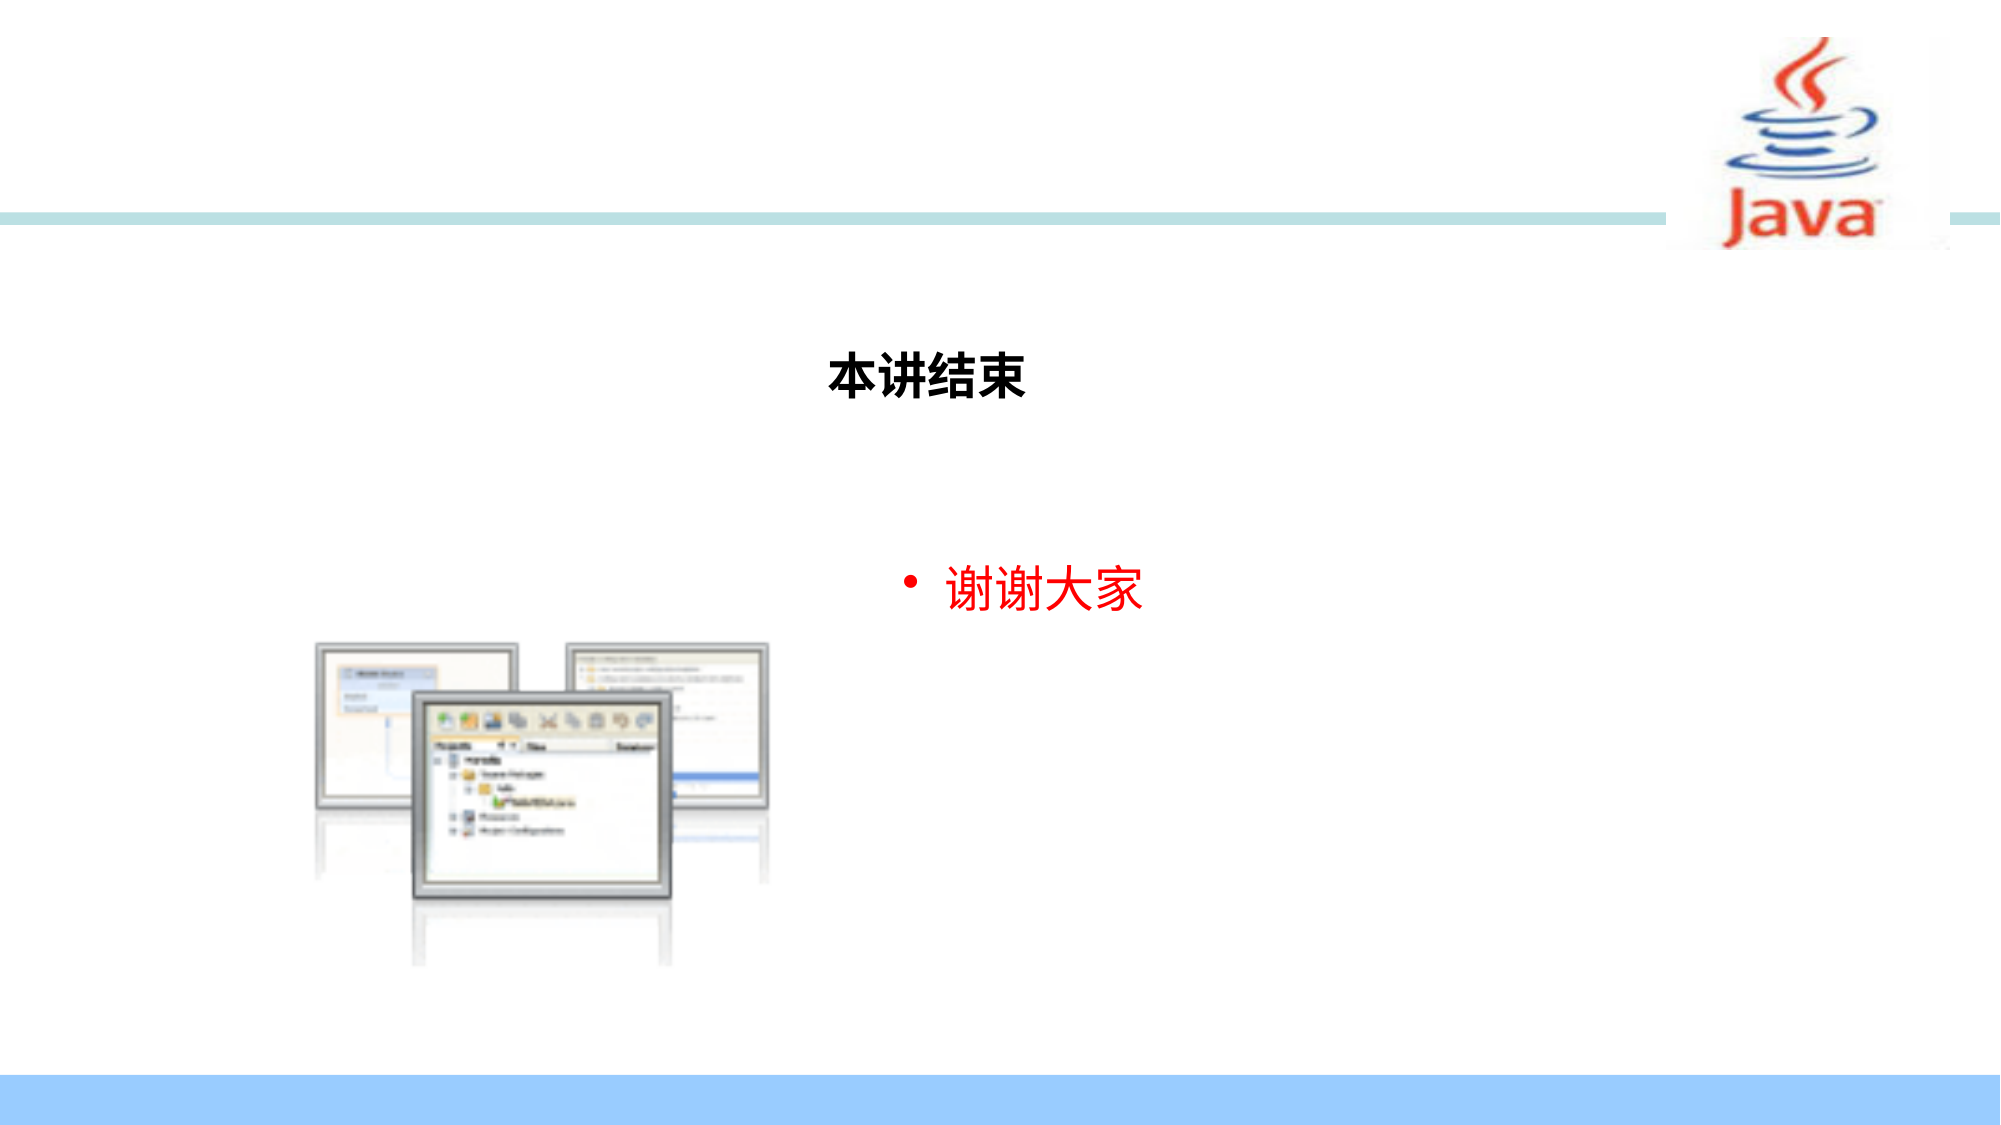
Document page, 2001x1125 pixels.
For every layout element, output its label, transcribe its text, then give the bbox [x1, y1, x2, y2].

picture [1666, 37, 1950, 250]
text_box 谢谢大家 [887, 549, 1675, 1005]
text_box 本讲结束 [812, 337, 1500, 468]
picture [312, 602, 776, 1013]
